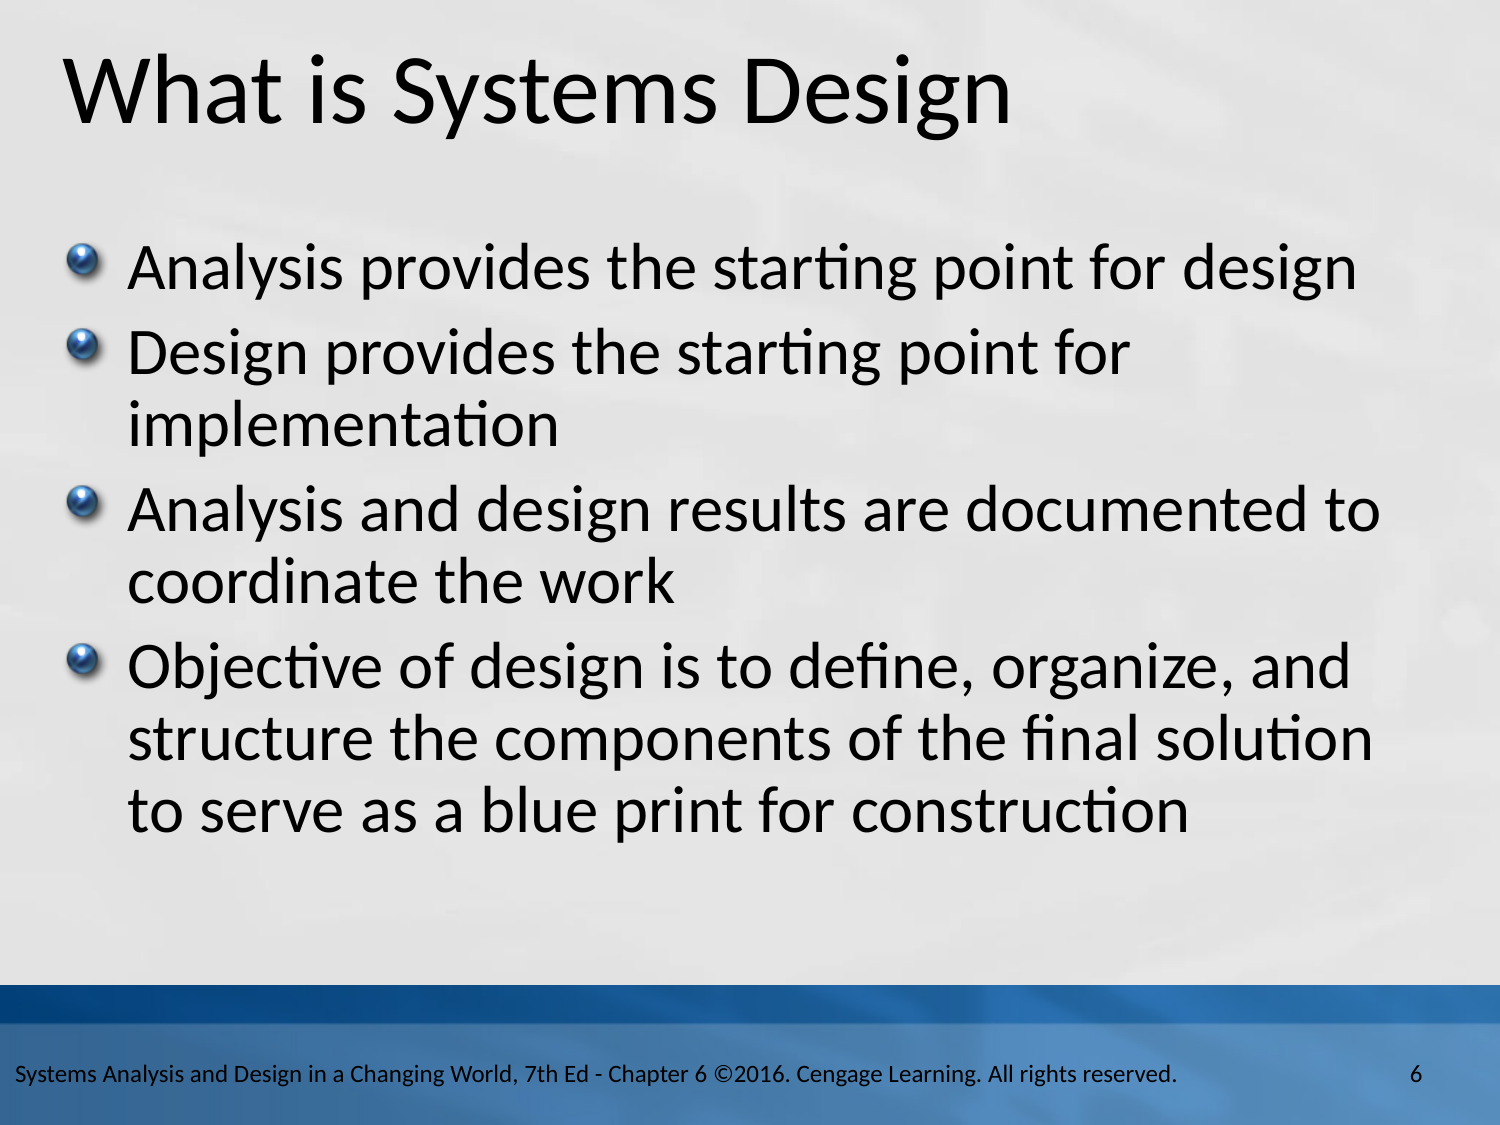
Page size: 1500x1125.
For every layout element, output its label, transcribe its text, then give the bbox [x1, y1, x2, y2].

picture [0, 0, 1500, 1125]
list Analysis provides the starting point for design Design provides the starting point for implementation Analysis and design results are documented to coordinate the work Objective of design is to define, organize, and structure the components of the final solution to serve as a blue print for construction [62, 231, 1438, 862]
footer Systems Analysis and Design in a Changing World, 7th Ed - Chapter 6 ©2016. Cengage Learning. All rights reserved. [0, 1042, 1263, 1103]
title What is Systems Design [62, 37, 1438, 147]
slide_number 6 [1299, 1042, 1438, 1103]
